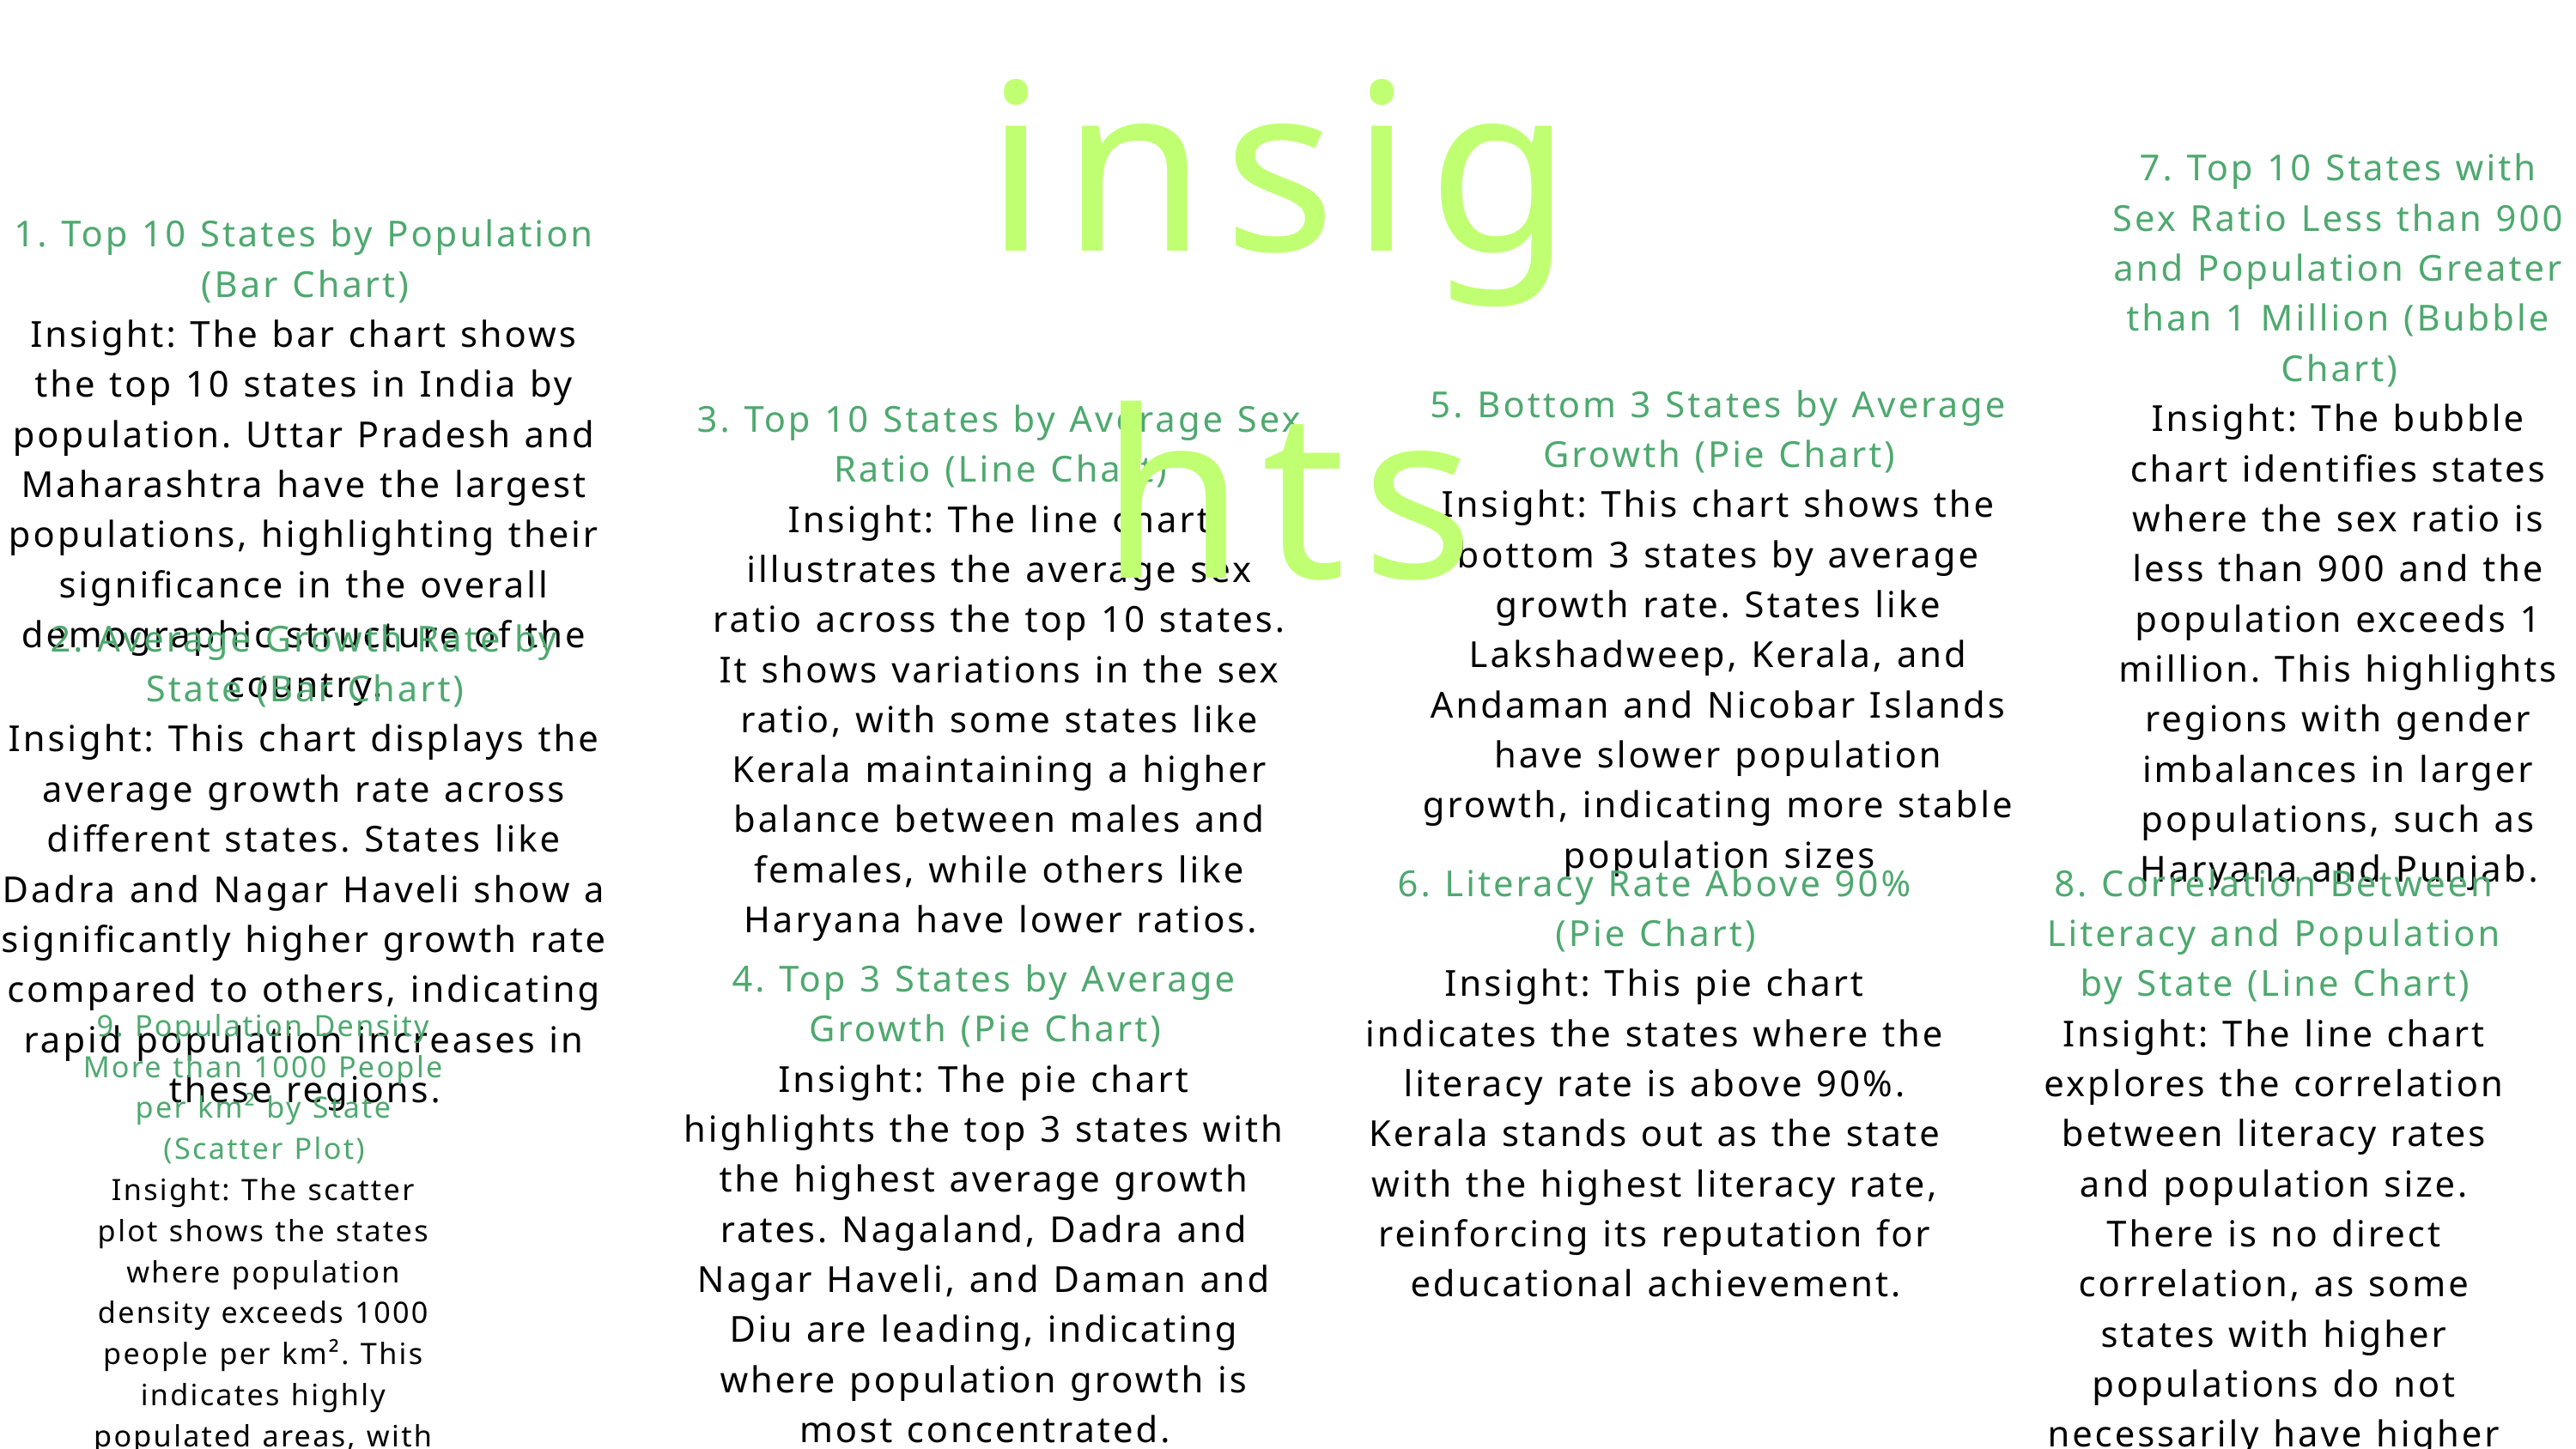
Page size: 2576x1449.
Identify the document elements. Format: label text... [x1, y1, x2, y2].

text_box 8. Correlation Between Literacy and Population by State (Line Chart) Insight: The line chart explores the correlation between literacy rates and population size. There is no direct correlation, as some states with higher populations do not necessarily have higher literacy rates and vice versa. [2023, 853, 2527, 1449]
text_box 7. Top 10 States with Sex Ratio Less than 900 and Population Greater than 1 Million (Bubble Chart) Insight: The bubble chart identifies states where the sex ratio is less than 900 and the population exceeds 1 million. This highlights regions with gender imbalances in larger populations, such as Haryana and Punjab. [2102, 137, 2576, 890]
text_box 6. Literacy Rate Above 90% (Pie Chart) Insight: This pie chart indicates the states where the literacy rate is above 90%. Kerala stands out as the state with the highest literacy rate, reinforcing its reputation for educational achievement. [1360, 853, 1952, 1305]
text_box 4. Top 3 States by Average Growth (Pie Chart) Insight: The pie chart highlights the top 3 states with the highest average growth rates. Nagaland, Dadra and Nagar Haveli, and Daman and Diu are leading, indicating where population growth is most concentrated. [682, 949, 1288, 1449]
text_box insights [920, 0, 1656, 625]
text_box 5. Bottom 3 States by Average Growth (Pie Chart) Insight: This chart shows the bottom 3 states by average growth rate. States like Lakshadweep, Kerala, and Andaman and Nicobar Islands have slower population growth, indicating more stable population sizes [1422, 374, 2017, 876]
text_box 3. Top 10 States by Average Sex Ratio (Line Chart) Insight: The line chart illustrates the average sex ratio across the top 10 states. It shows variations in the sex ratio, with some states like Kerala maintaining a higher balance between males and females, while others like Haryana have lower ratios. [695, 389, 1306, 940]
text_box 1. Top 10 States by Population (Bar Chart) Insight: The bar chart shows the top 10 states in India by population. Uttar Pradesh and Maharashtra have the largest populations, highlighting their significance in the overall demographic structure of the country. [0, 203, 611, 609]
text_box 2. Average Growth Rate by State (Bar Chart) Insight: This chart displays the average growth rate across different states. States like Dadra and Nagar Haveli show a significantly higher growth rate compared to others, indicating rapid population increases in these regions. [0, 609, 611, 1110]
text_box 9. Population Density More than 1000 People per km² by State (Scatter Plot) Insight: The scatter plot shows the states where population density exceeds 1000 people per km². This indicates highly populated areas, with states like Bihar and West Bengal being densely populated. [79, 1001, 449, 1449]
